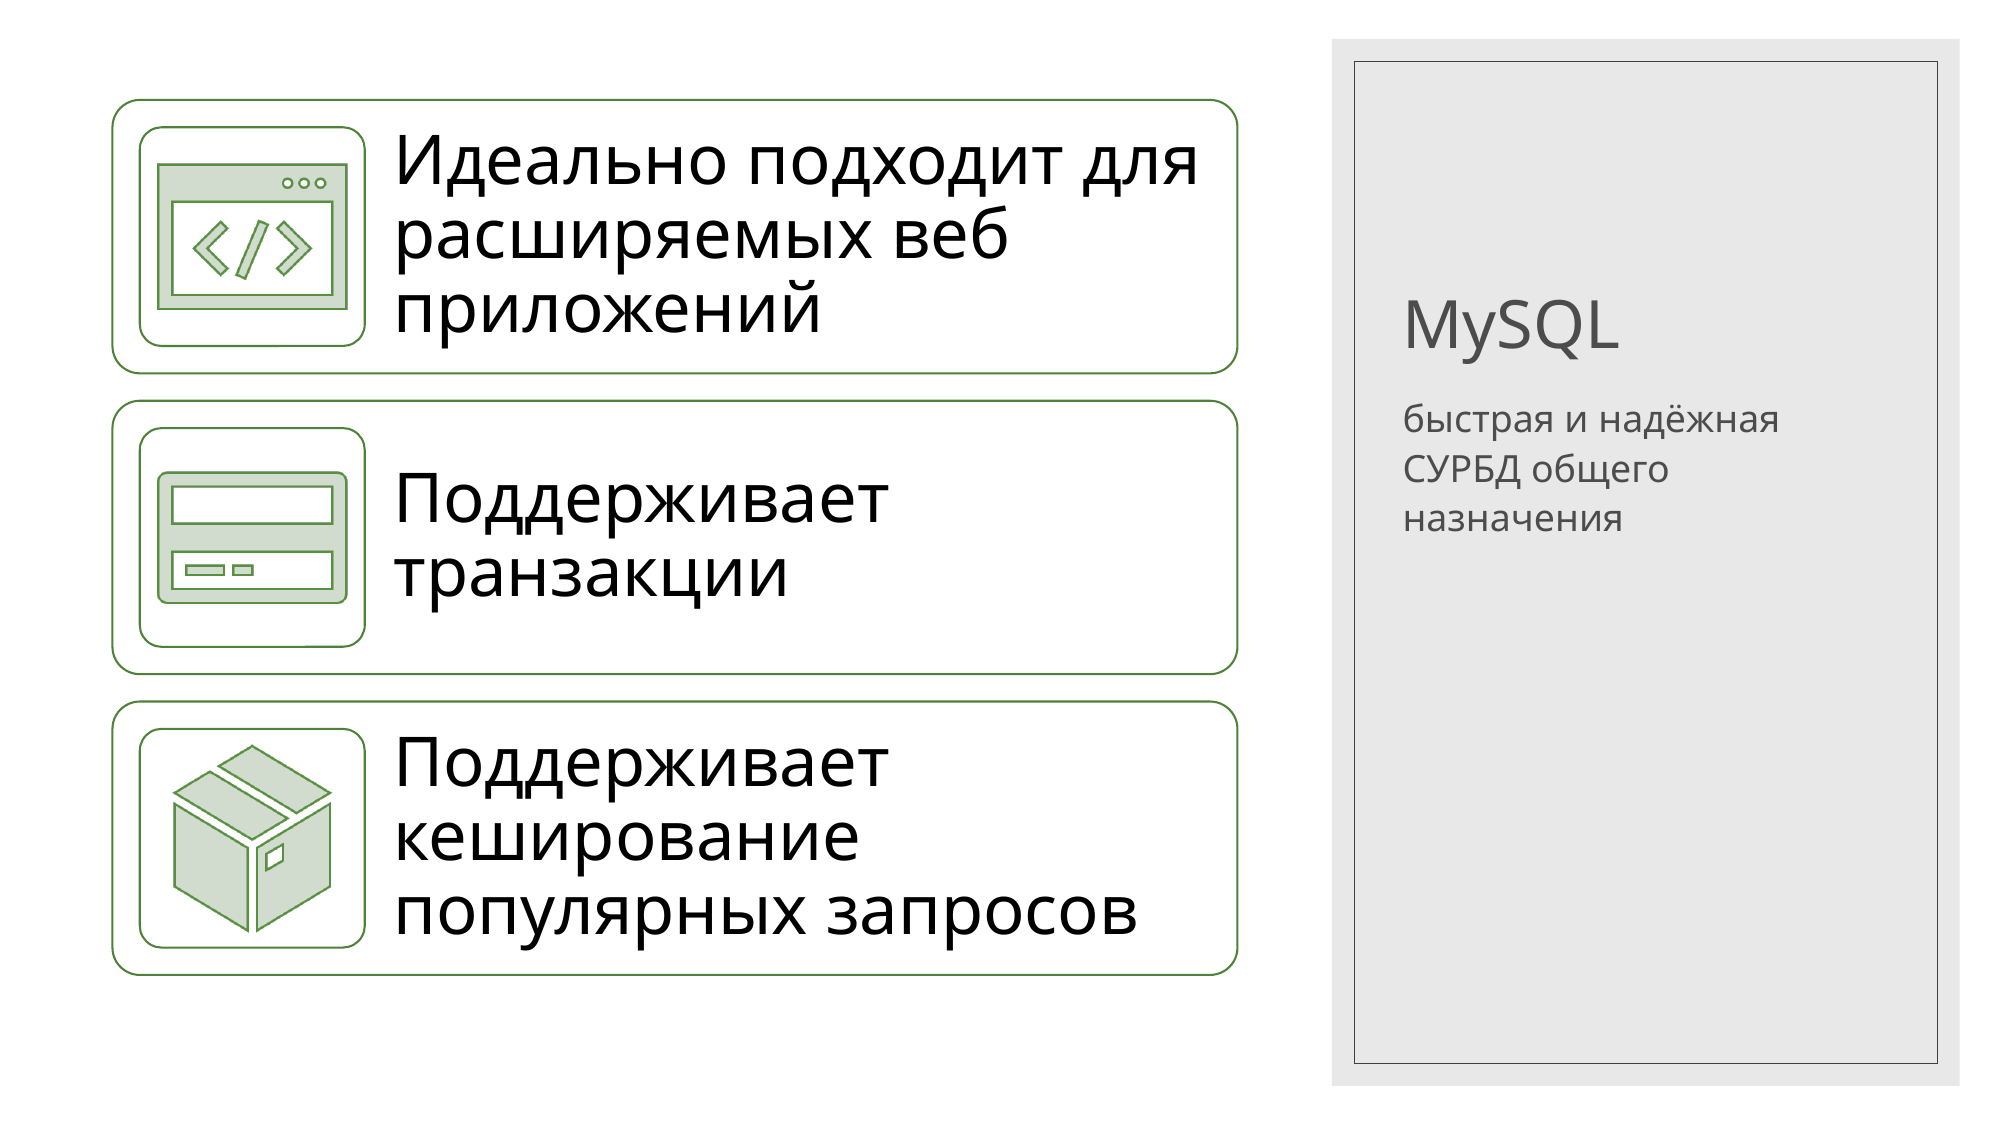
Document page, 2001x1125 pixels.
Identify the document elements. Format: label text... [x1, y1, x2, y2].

title MySQL [1387, 99, 1907, 370]
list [112, 99, 1238, 975]
list быстрая и надёжная СУРБД общего назначения [1387, 383, 1907, 975]
